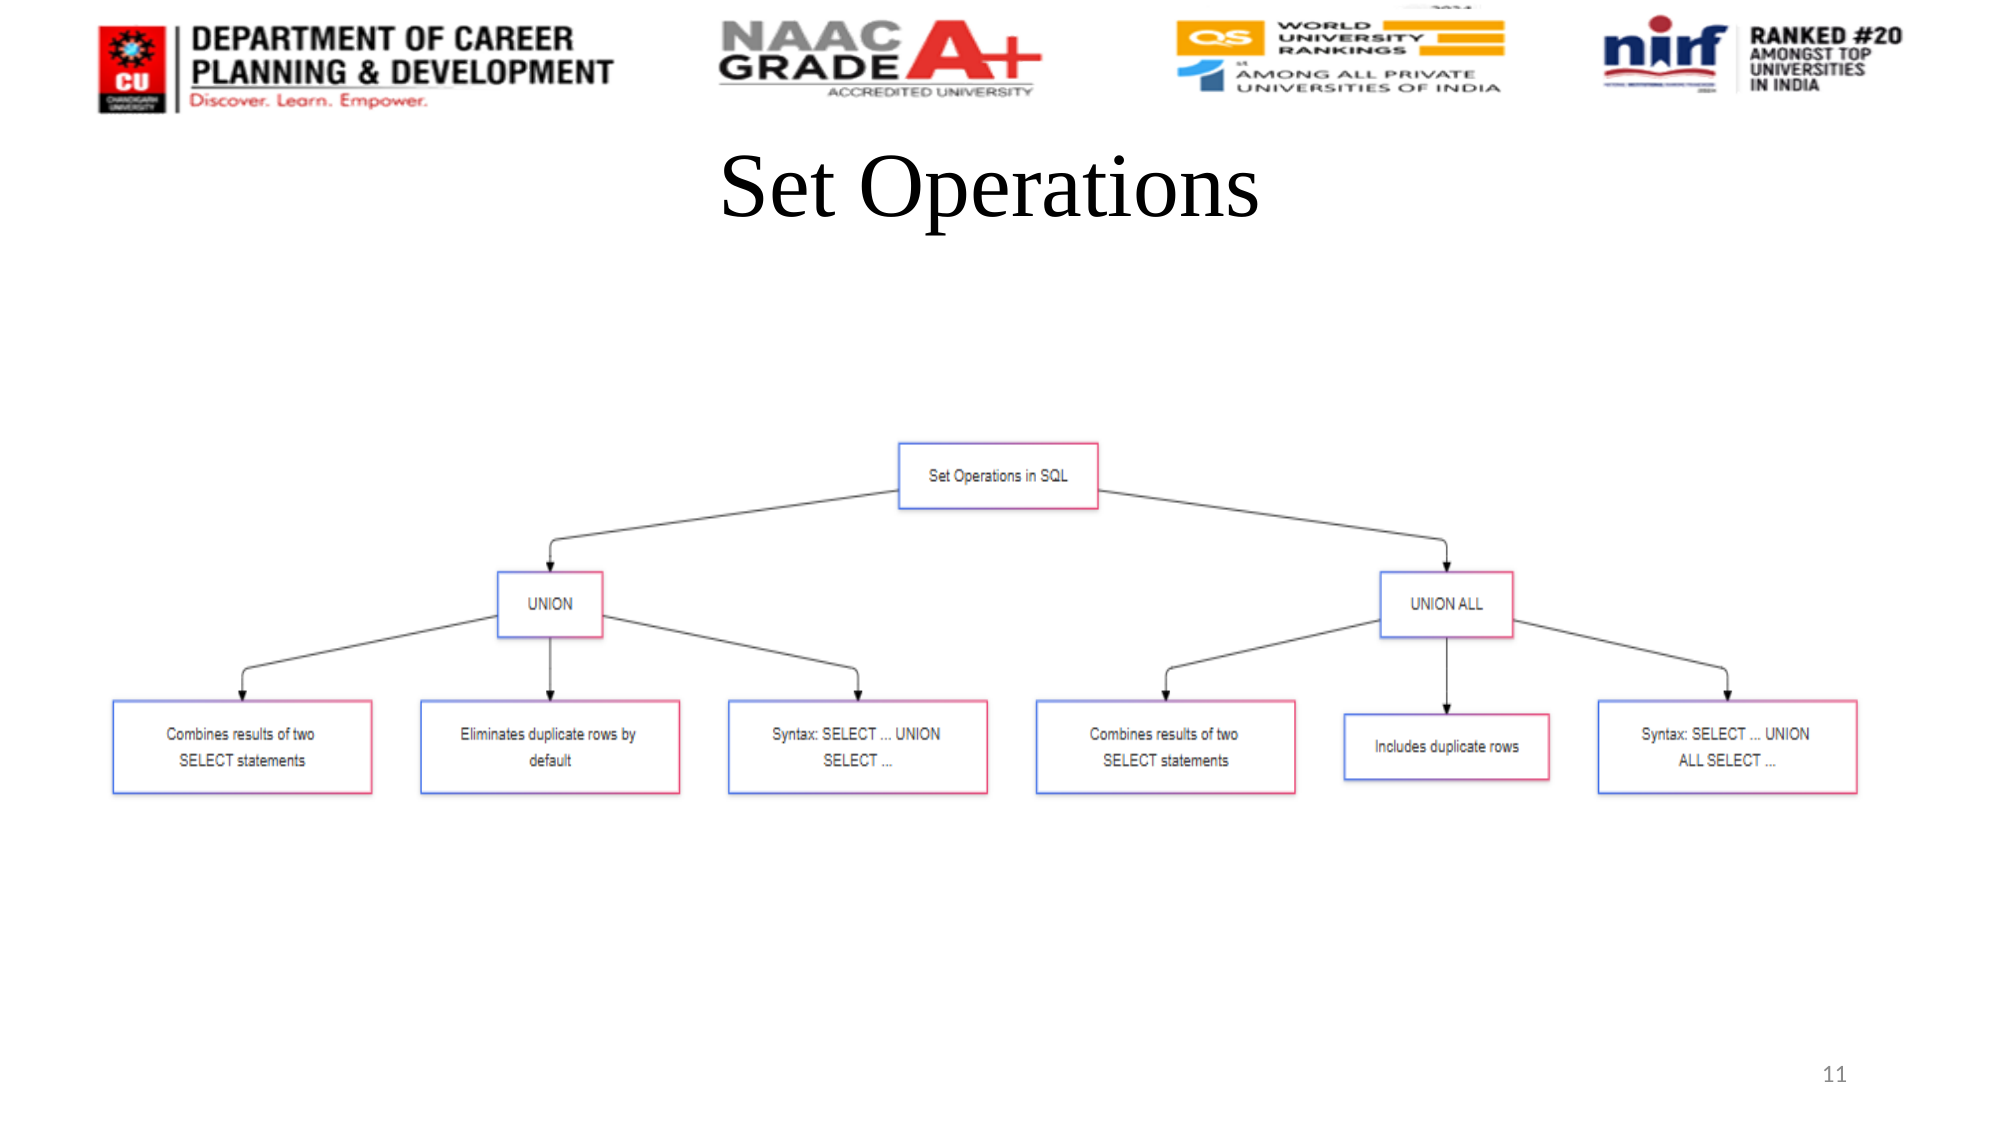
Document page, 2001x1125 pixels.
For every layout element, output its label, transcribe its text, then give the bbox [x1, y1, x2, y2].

picture [65, 394, 1914, 886]
slide_number 11 [1412, 1042, 1863, 1103]
title Set Operations [127, 127, 1853, 247]
picture [61, 3, 1919, 135]
